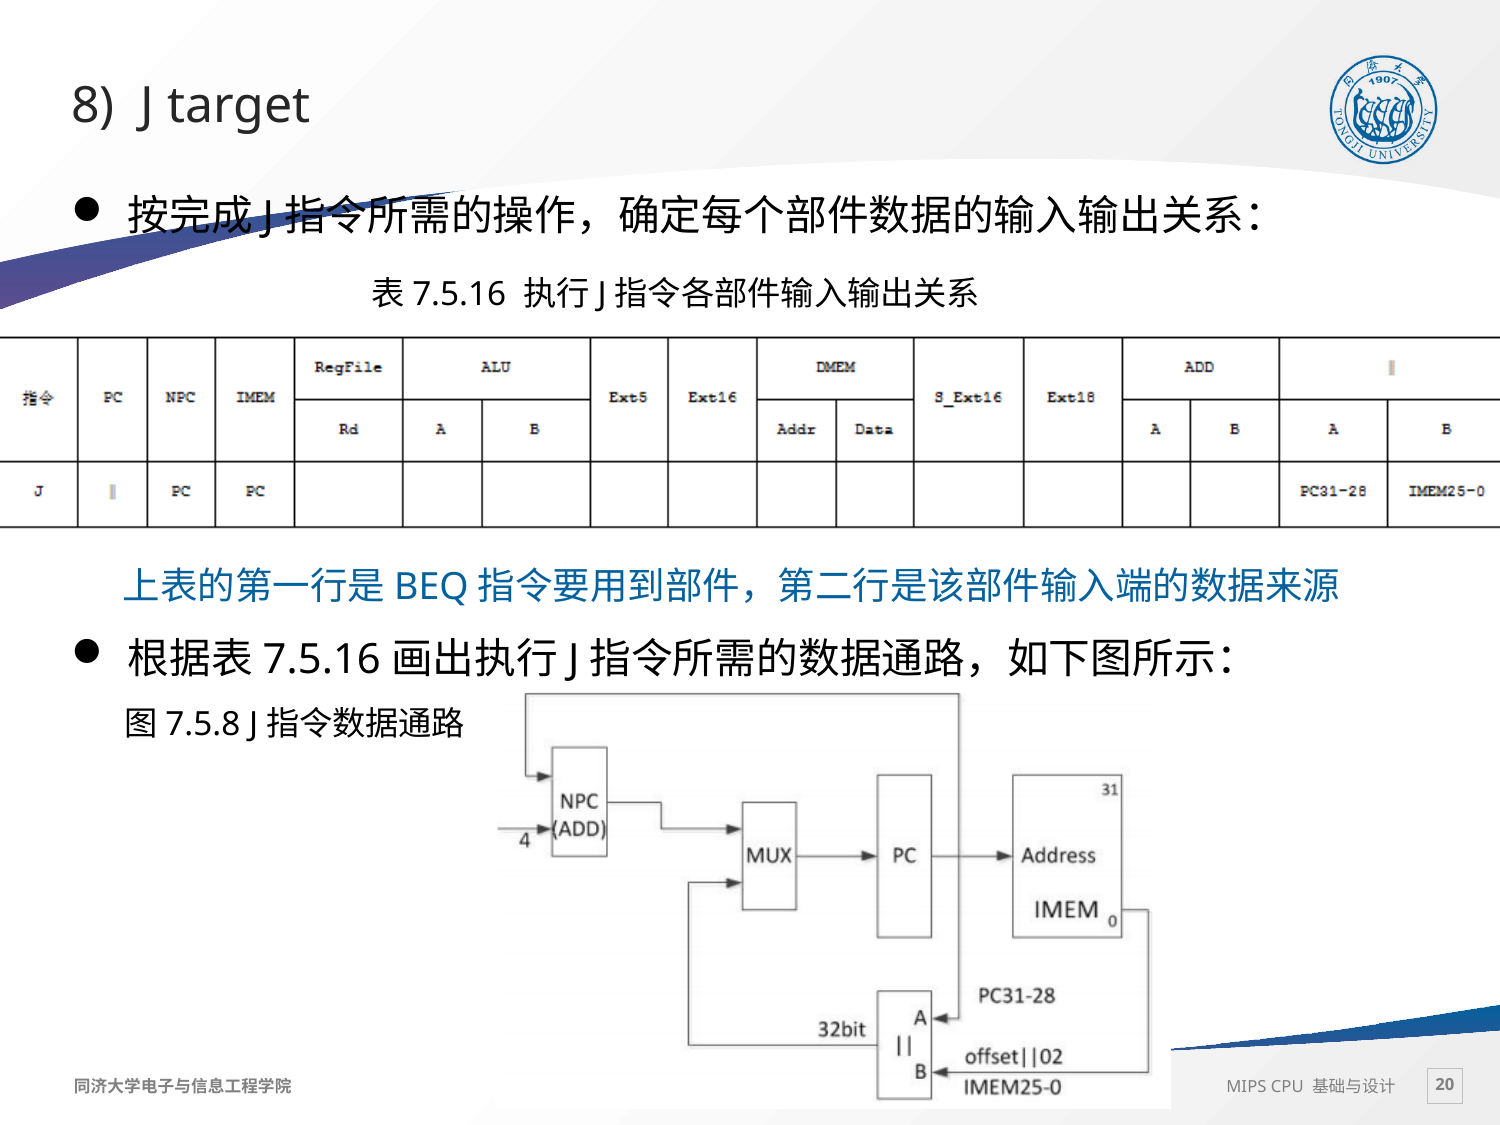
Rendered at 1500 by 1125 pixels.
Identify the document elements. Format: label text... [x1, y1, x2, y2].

title 8) J target [59, 60, 1410, 149]
picture [1319, 40, 1462, 184]
text_box 按完成J指令所需的操作，确定每个部件数据的输入输出关系： 表7.5.16 执行J指令各部件输入输出关系 上表的第一行是BEQ指令要用到部件，第二行是该部件输入端的数据来源 根据表7.5.16画出执行J指令所需的数据通路，如下图所示： 图7.5.8 J指令数据通路 [59, 156, 1434, 331]
text_box 按完成J指令所需的操作，确定每个部件数据的输入输出关系： 表7.5.16 执行J指令各部件输入输出关系 上表的第一行是BEQ指令要用到部件，第二行是该部件输入端的数据来源 根据表7.5.16画出执行J指令所需的数据通路，如下图所示： 图7.5.8 J指令数据通路 [59, 544, 1434, 749]
picture [495, 689, 1172, 1110]
picture [0, 332, 1500, 536]
